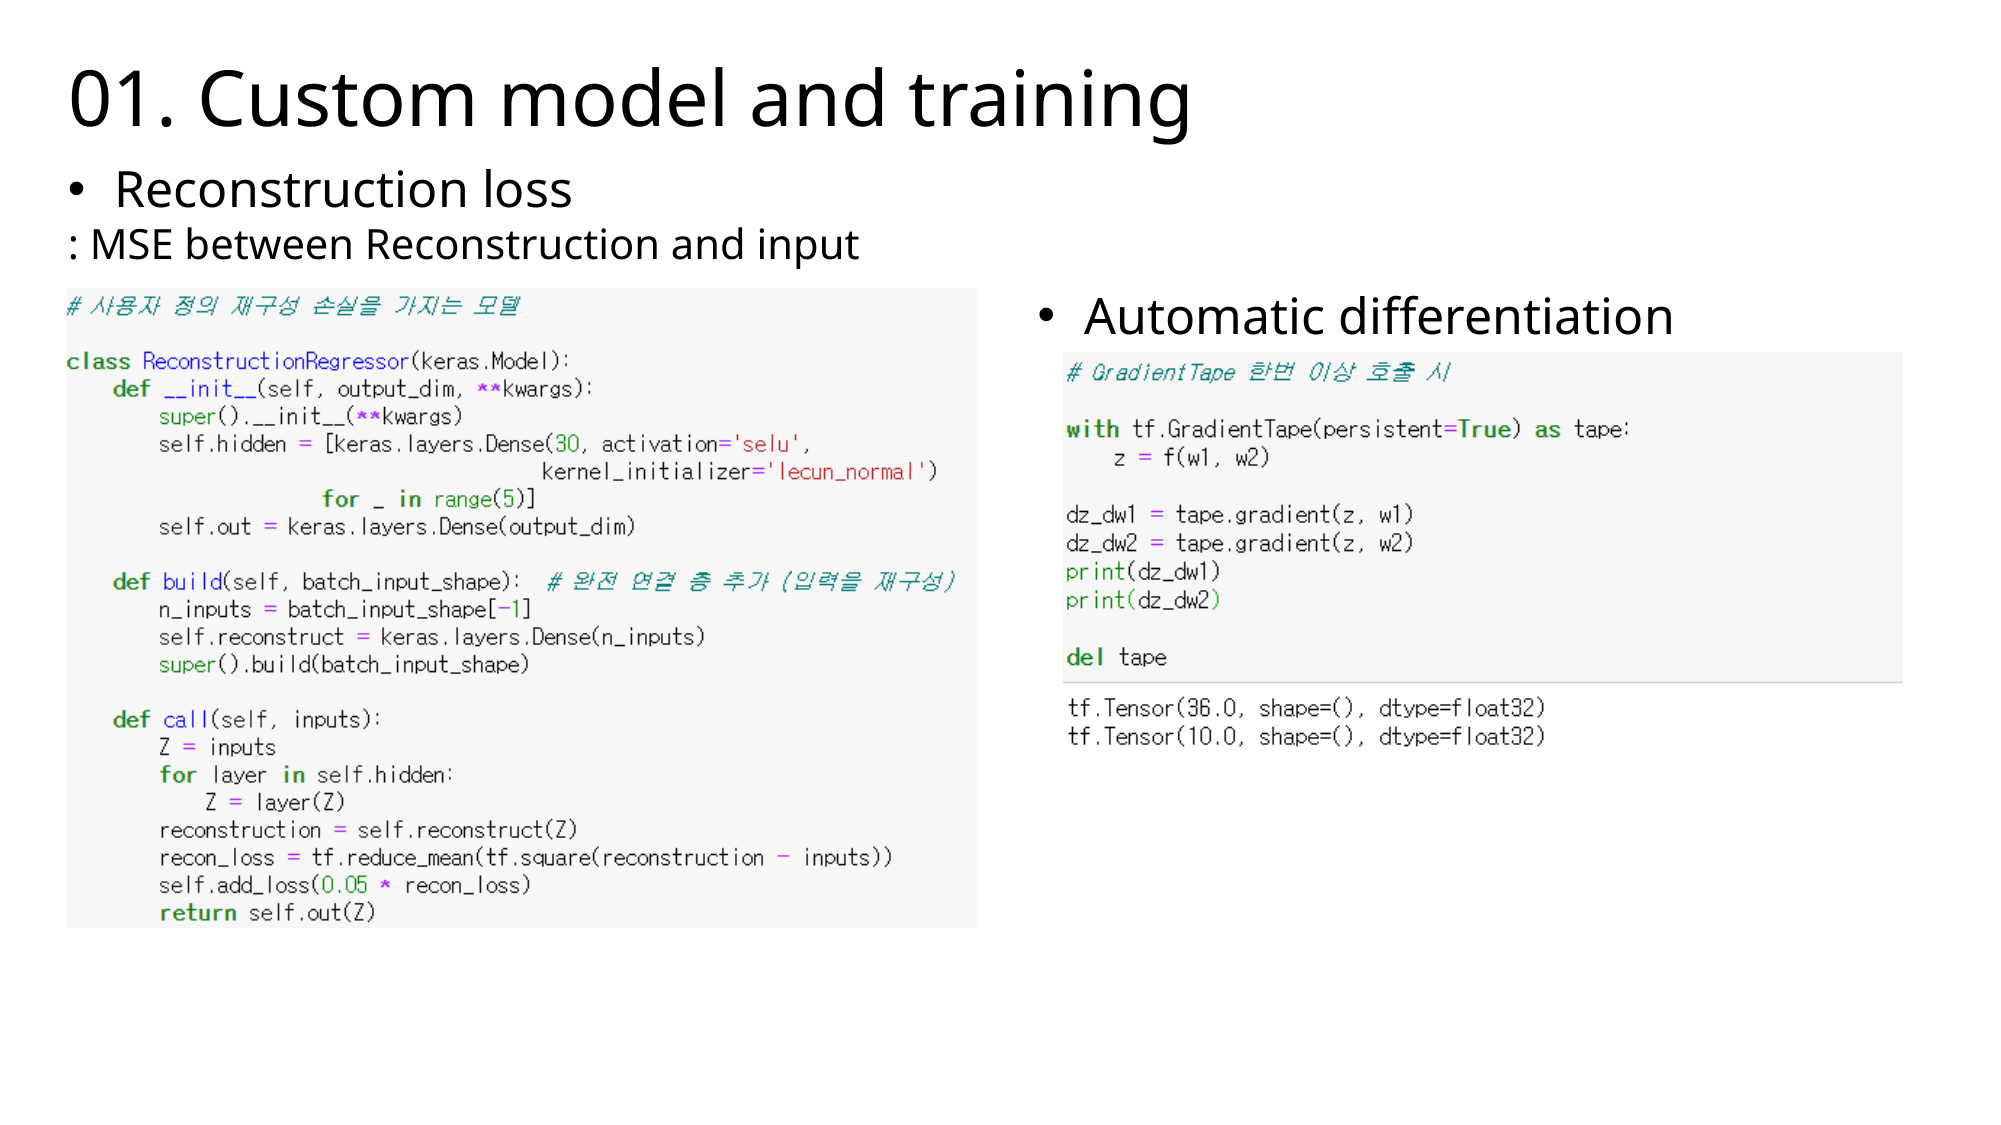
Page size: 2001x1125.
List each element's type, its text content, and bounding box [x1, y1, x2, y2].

text_box Automatic differentiation [1022, 276, 1863, 352]
text_box 01. Custom model and training [53, 51, 1801, 151]
picture [1063, 352, 1903, 754]
text_box Reconstruction loss : MSE between Reconstruction and input [53, 150, 937, 276]
picture [66, 288, 978, 928]
